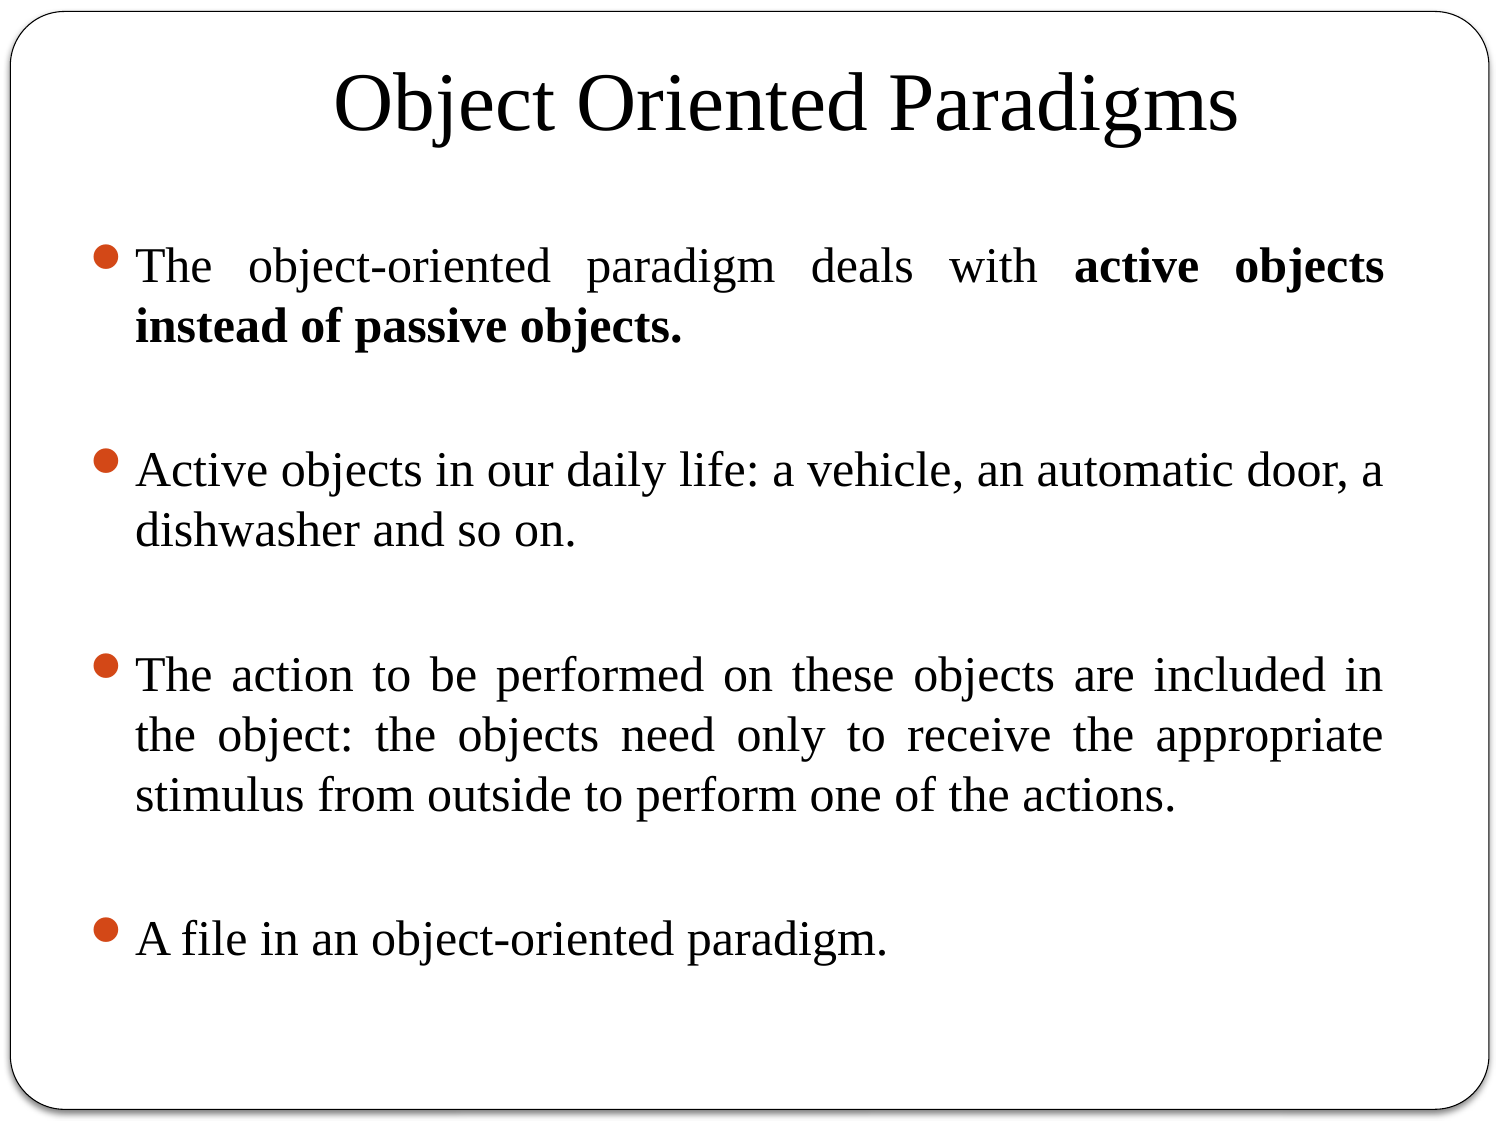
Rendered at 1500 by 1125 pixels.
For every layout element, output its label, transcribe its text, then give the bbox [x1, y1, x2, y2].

title Object Oriented Paradigms [149, 49, 1426, 163]
list The object-oriented paradigm deals with active objects instead of passive objects. Active objects in our daily life: a vehicle, an automatic door, a dishwasher and so on. The action to be performed on these objects are included in the object: the objects need only to receive the appropriate stimulus from outside to perform one of the actions. A file in an object-oriented paradigm. [74, 224, 1401, 1038]
